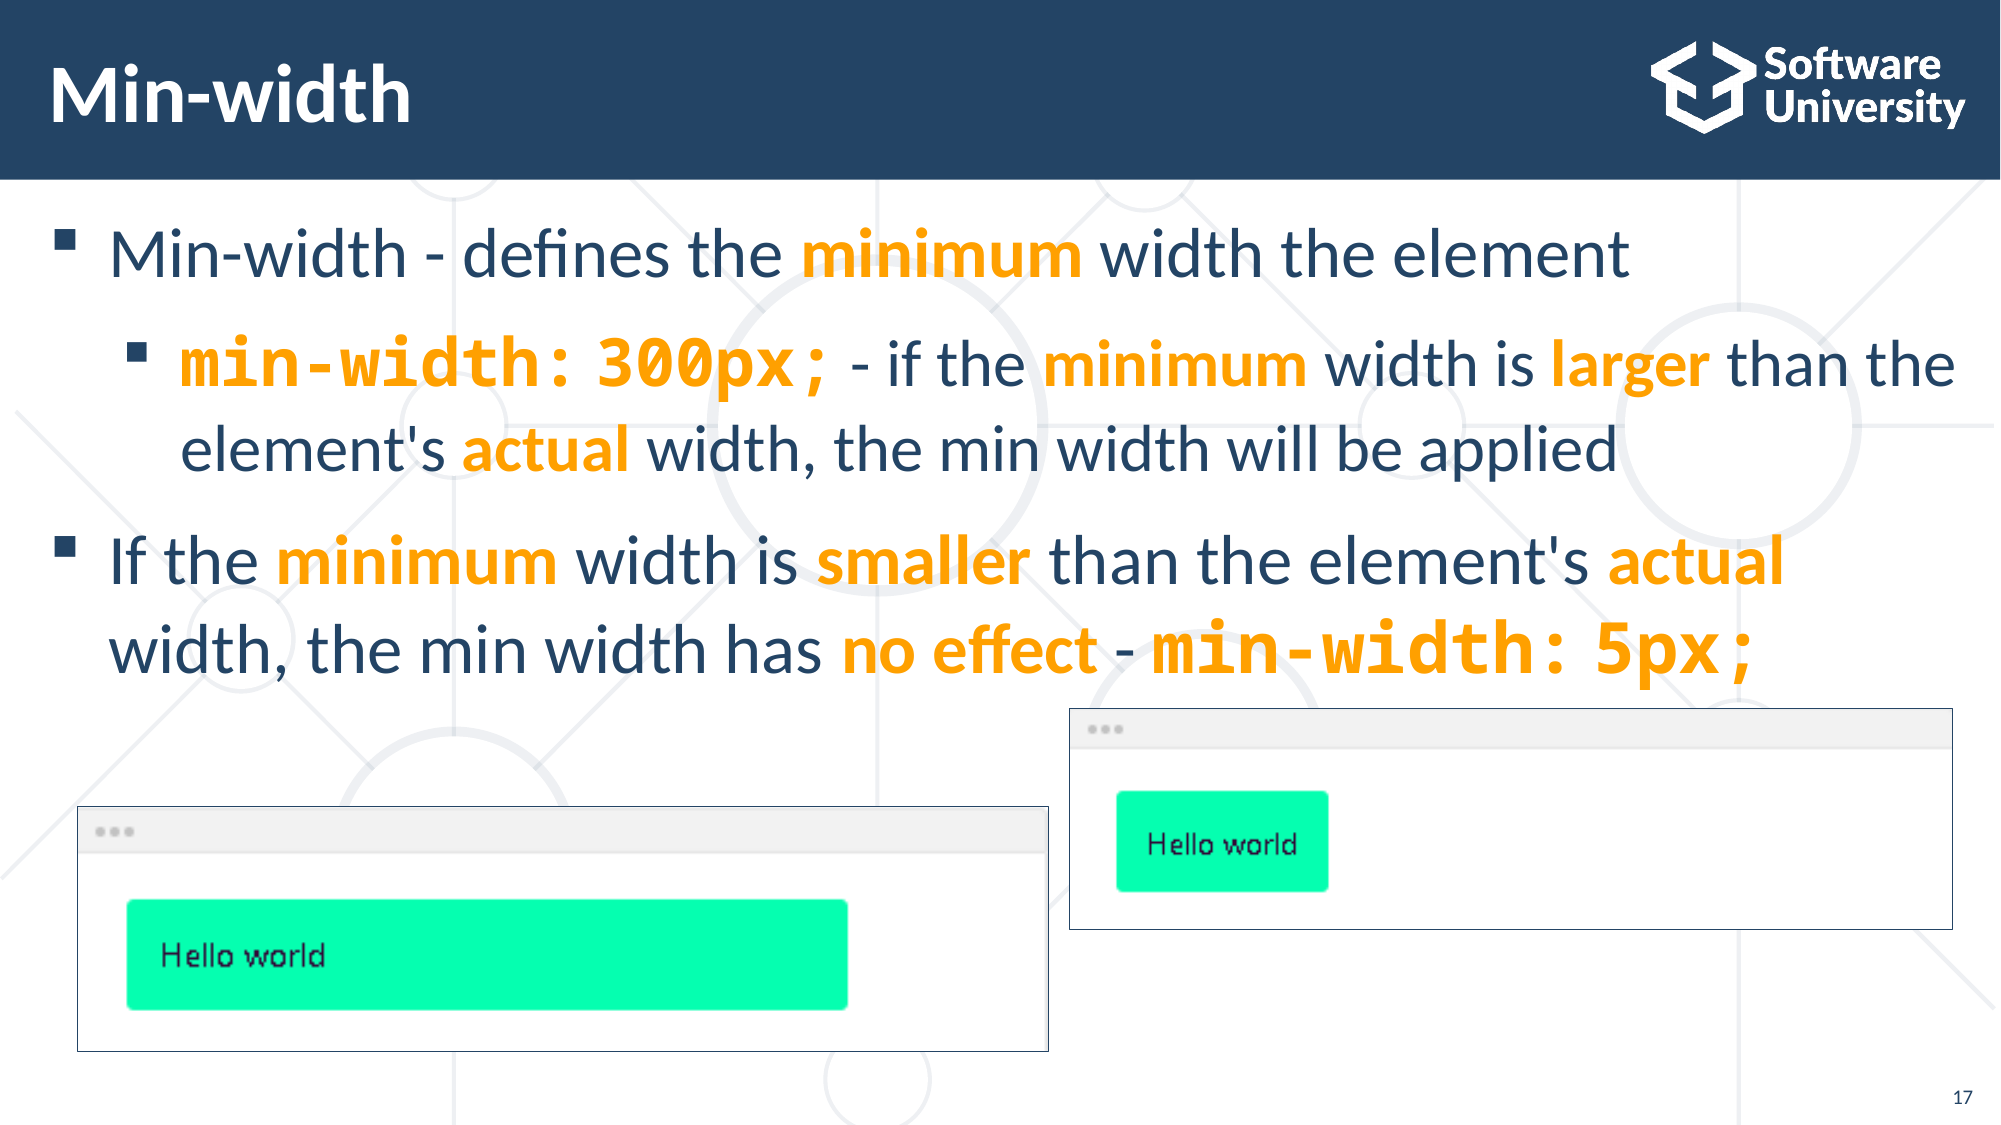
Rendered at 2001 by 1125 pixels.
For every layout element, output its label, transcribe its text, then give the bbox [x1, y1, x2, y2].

picture [1069, 708, 1953, 930]
slide_number 17 [1927, 1067, 1989, 1117]
list Min-width - defines the minimum width the element min-width: 300px; - if the minimum width is larger than the element's actual width, the min width will be applied If the minimum width is smaller than the element's actual width, the min width has no effect - min-width: 5px; [31, 196, 1975, 1104]
picture [1651, 41, 1966, 134]
picture [76, 806, 1048, 1052]
title Min-width [31, 16, 1625, 162]
